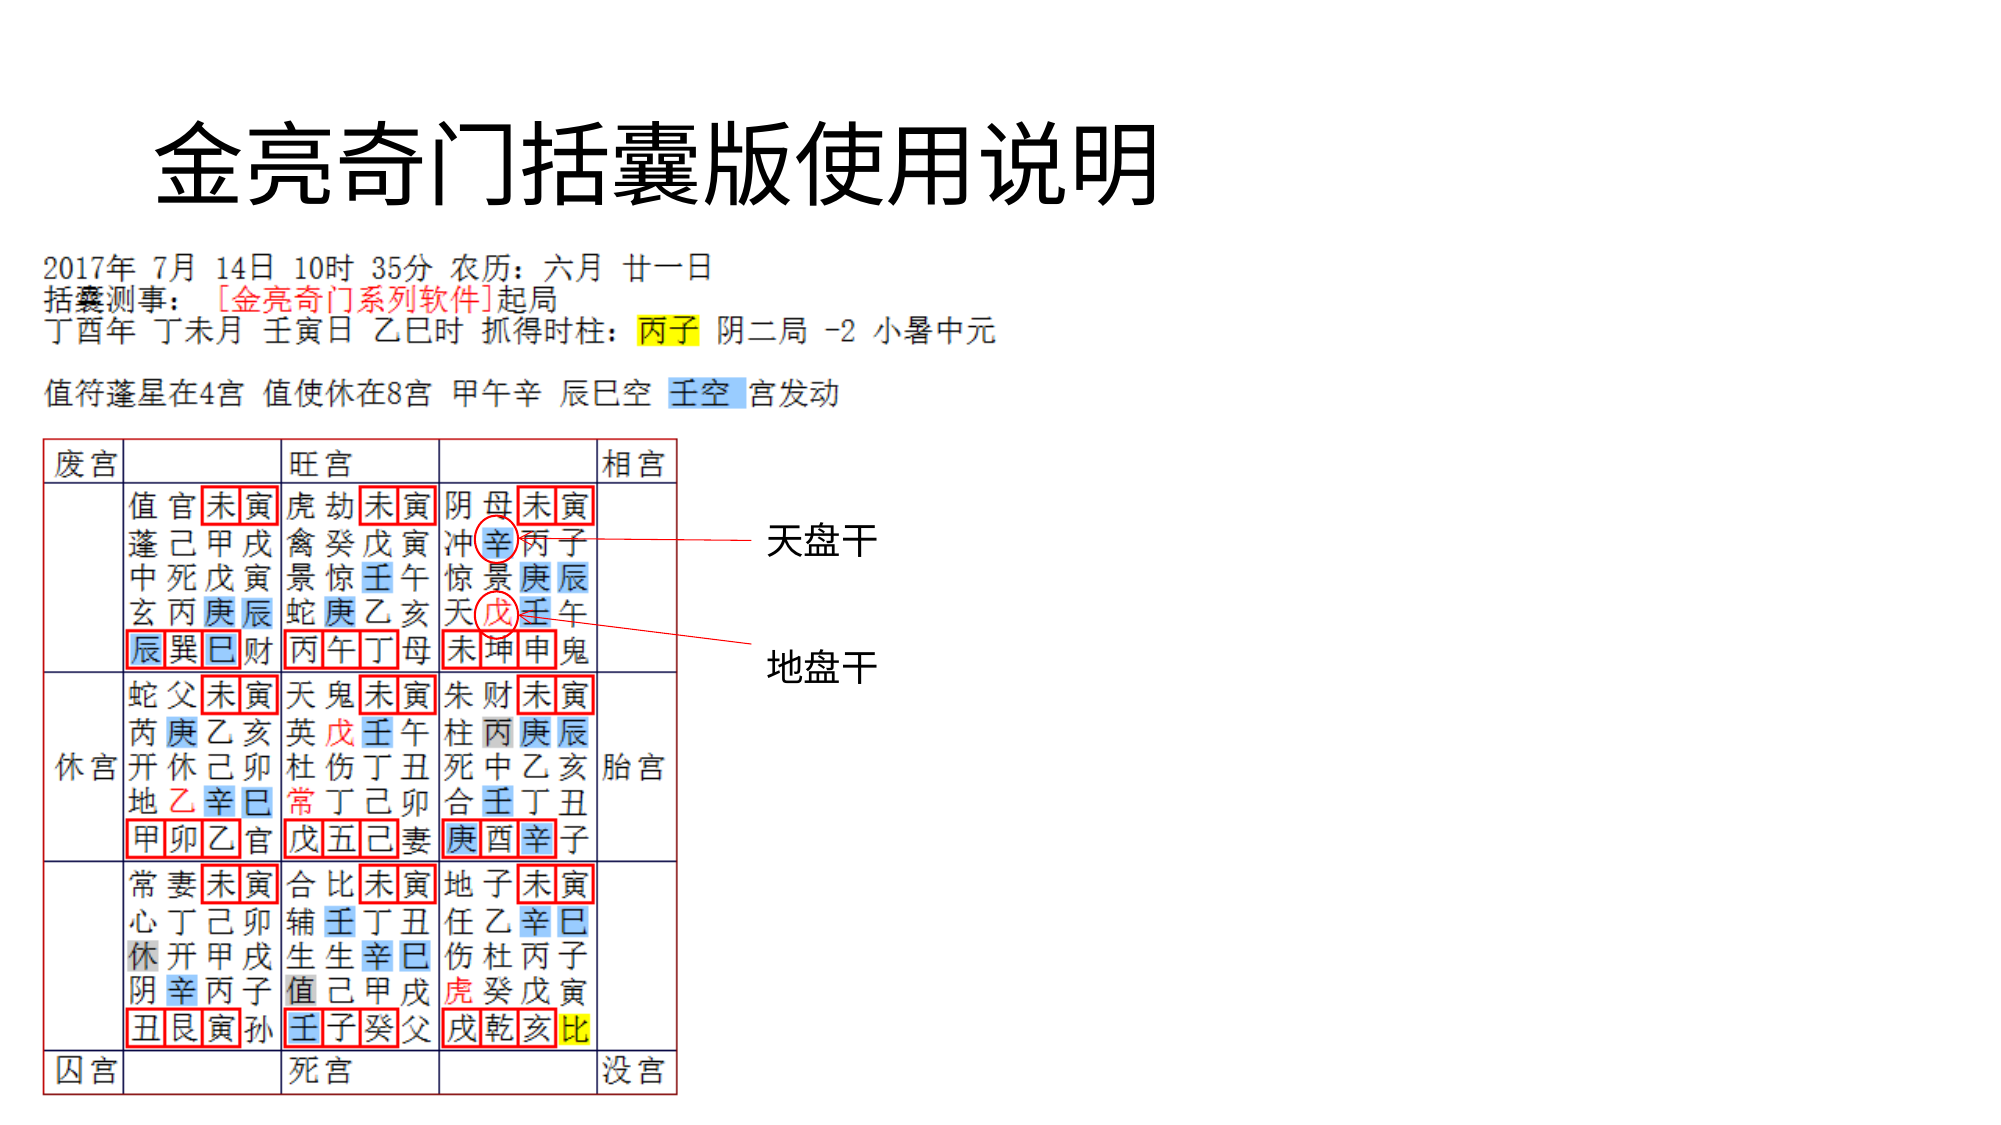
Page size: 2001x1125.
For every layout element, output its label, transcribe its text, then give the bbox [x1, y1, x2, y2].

title 金亮奇门括囊版使用说明 [137, 59, 1863, 278]
picture [29, 240, 1001, 1125]
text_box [474, 591, 901, 697]
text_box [474, 509, 901, 570]
